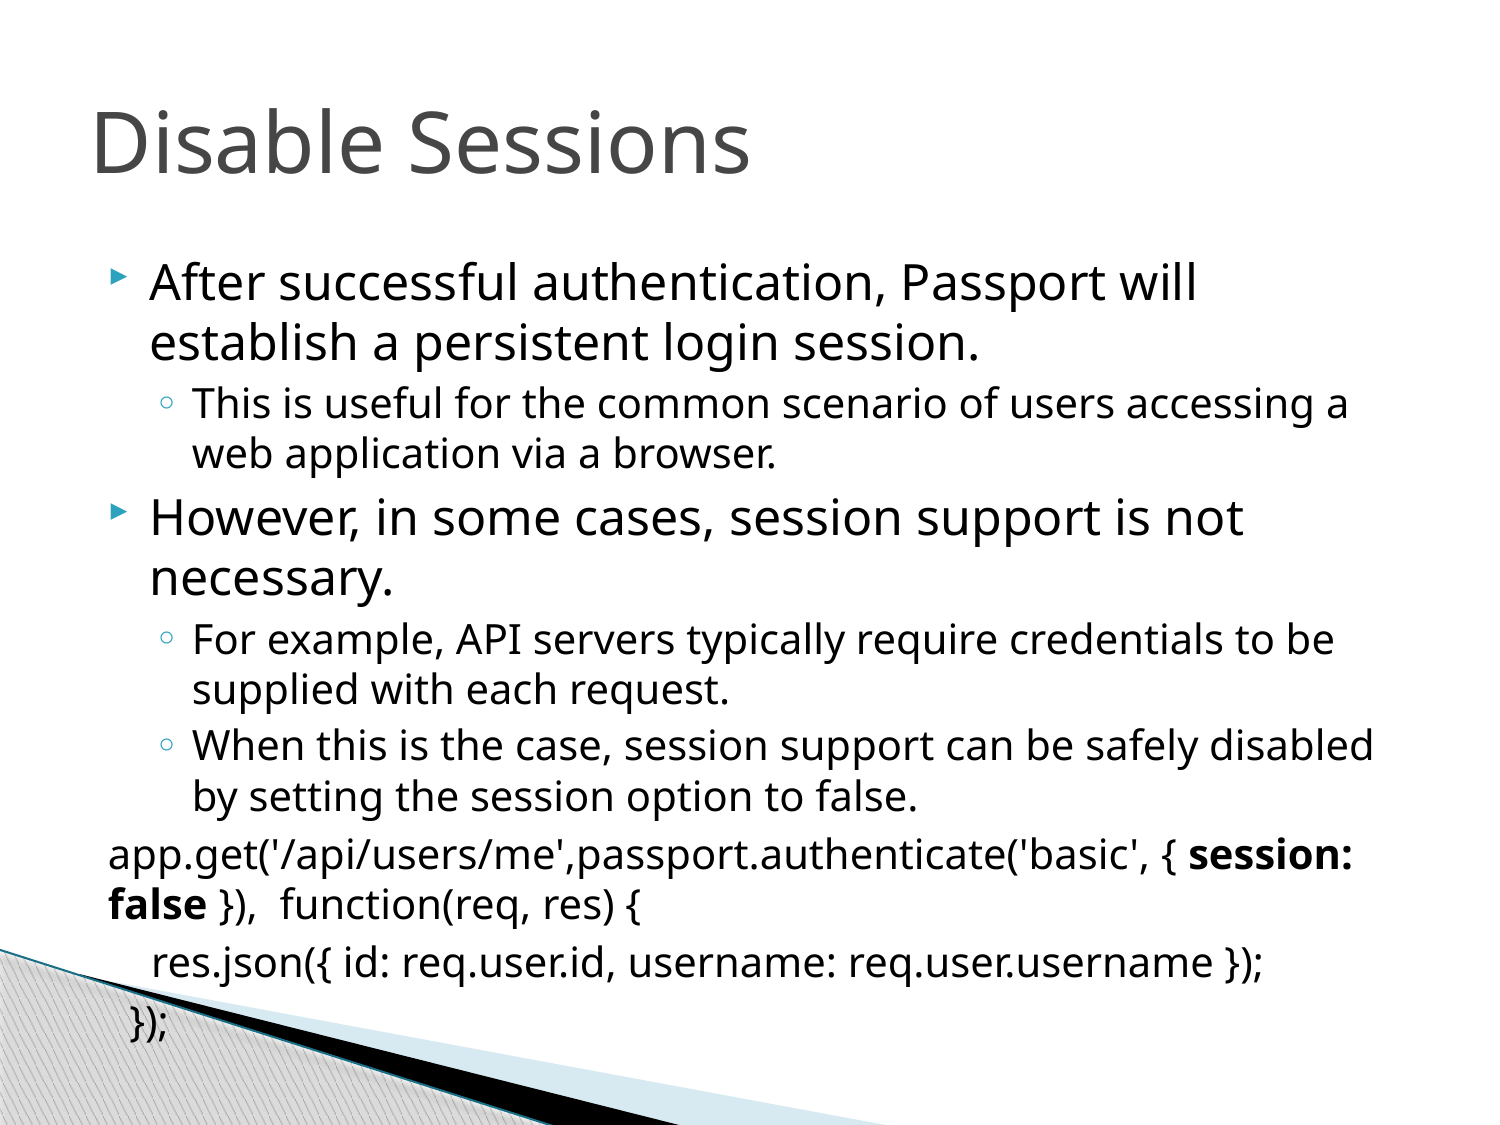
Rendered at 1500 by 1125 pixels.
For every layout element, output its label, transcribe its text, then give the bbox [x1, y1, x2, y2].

title Disable Sessions [75, 45, 1425, 233]
list After successful authentication, Passport will establish a persistent login session. This is useful for the common scenario of users accessing a web application via a browser. However, in some cases, session support is not necessary. For example, API servers typically require credentials to be supplied with each request. When this is the case, session support can be safely disabled by setting the session option to false. app.get('/api/users/me',passport.authenticate('basic', { session: false }), function(req, res) { res.json({ id: req.user.id, username: req.user.username }); }); [75, 242, 1425, 986]
